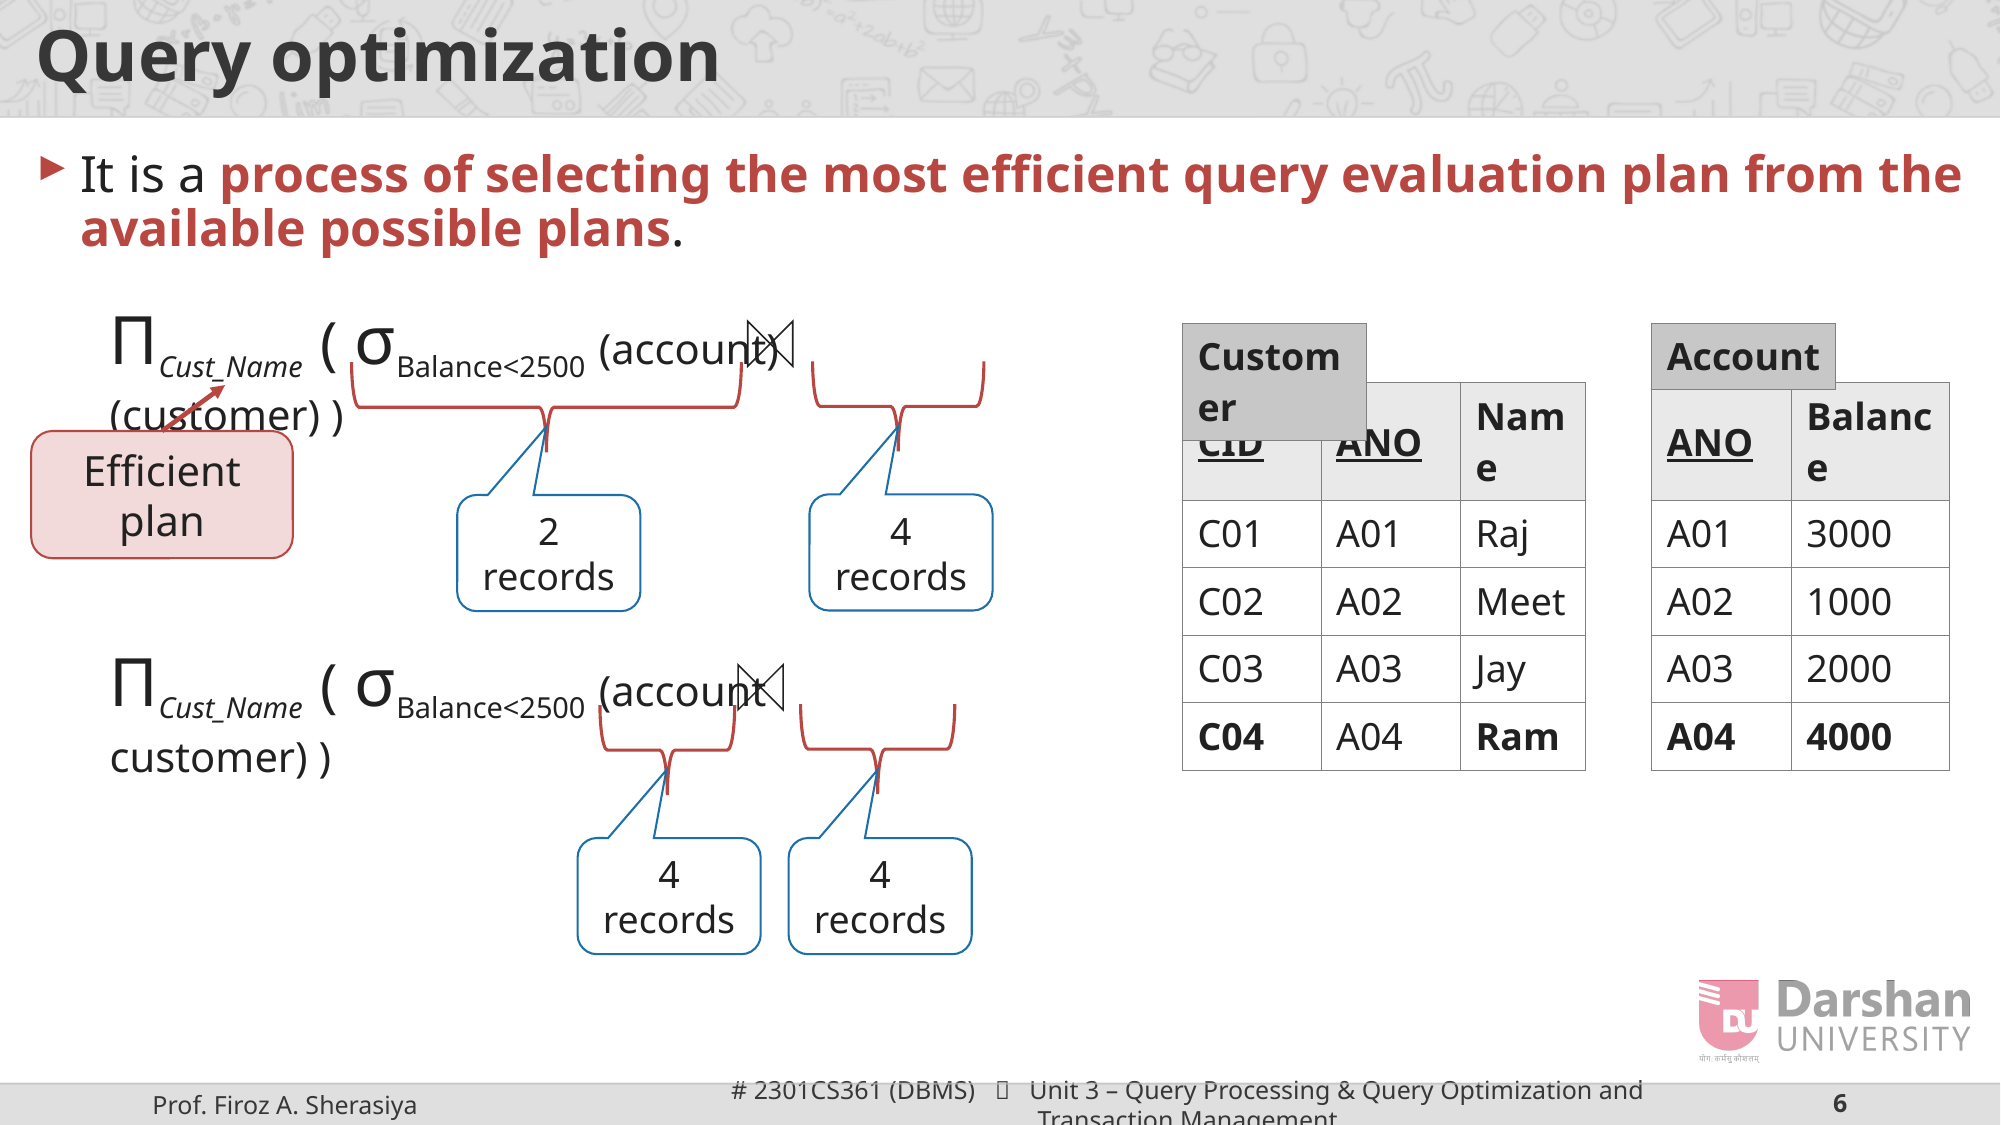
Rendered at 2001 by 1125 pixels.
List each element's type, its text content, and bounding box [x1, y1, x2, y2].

table_cell A03 [1652, 636, 1791, 702]
table_header ΠCust_Name ( σBalance<2500 (account) (customer) ) [95, 286, 1040, 450]
table_cell 4000 [1792, 703, 1949, 770]
text_box [747, 321, 793, 367]
table_header ANO [1322, 383, 1460, 500]
title Query optimization [0, 0, 2000, 117]
text_box [598, 705, 737, 796]
table_header ANO [1652, 390, 1791, 500]
text_box [349, 362, 743, 453]
text_box 4 records [576, 766, 762, 956]
table_cell A02 [1652, 568, 1791, 635]
table_cell A04 [1322, 703, 1460, 770]
table_cell A02 [1322, 568, 1460, 635]
text_box 2 records [456, 423, 642, 613]
table_cell 2000 [1792, 636, 1949, 702]
text_box 4 records [808, 422, 994, 612]
table_cell A01 [1652, 501, 1791, 567]
table_header Name [1461, 383, 1585, 500]
table_cell A03 [1322, 636, 1460, 702]
table_cell C01 [1183, 501, 1321, 567]
text_box Efficient plan [30, 429, 294, 560]
table_header Account [1652, 324, 1835, 389]
table_cell C04 [1183, 703, 1321, 770]
text_box 4 records [787, 766, 973, 956]
text_box [811, 361, 986, 452]
table_cell 1000 [1792, 568, 1949, 635]
table_header Customer [1183, 324, 1366, 440]
table_header Balance [1792, 383, 1949, 500]
table_cell C03 [1183, 636, 1321, 702]
table_cell A04 [1652, 703, 1791, 770]
table_cell Meet [1461, 568, 1585, 635]
list It is a process of selecting the most efficient query evaluation plan from the available possible plans. [21, 141, 1979, 1059]
table_cell C02 [1183, 568, 1321, 635]
table_header ΠCust_Name ( σBalance<2500 (account customer) ) [95, 628, 1040, 792]
table_cell Raj [1461, 501, 1585, 567]
table_cell A01 [1322, 501, 1460, 567]
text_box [161, 385, 225, 431]
table_cell Ram [1461, 703, 1585, 770]
text_box [738, 664, 784, 710]
table_cell 3000 [1792, 501, 1949, 567]
table_header CID [1183, 441, 1321, 500]
table_cell Jay [1461, 636, 1585, 702]
text_box [799, 704, 957, 795]
table_cell T4 [1699, 1059, 1970, 1063]
